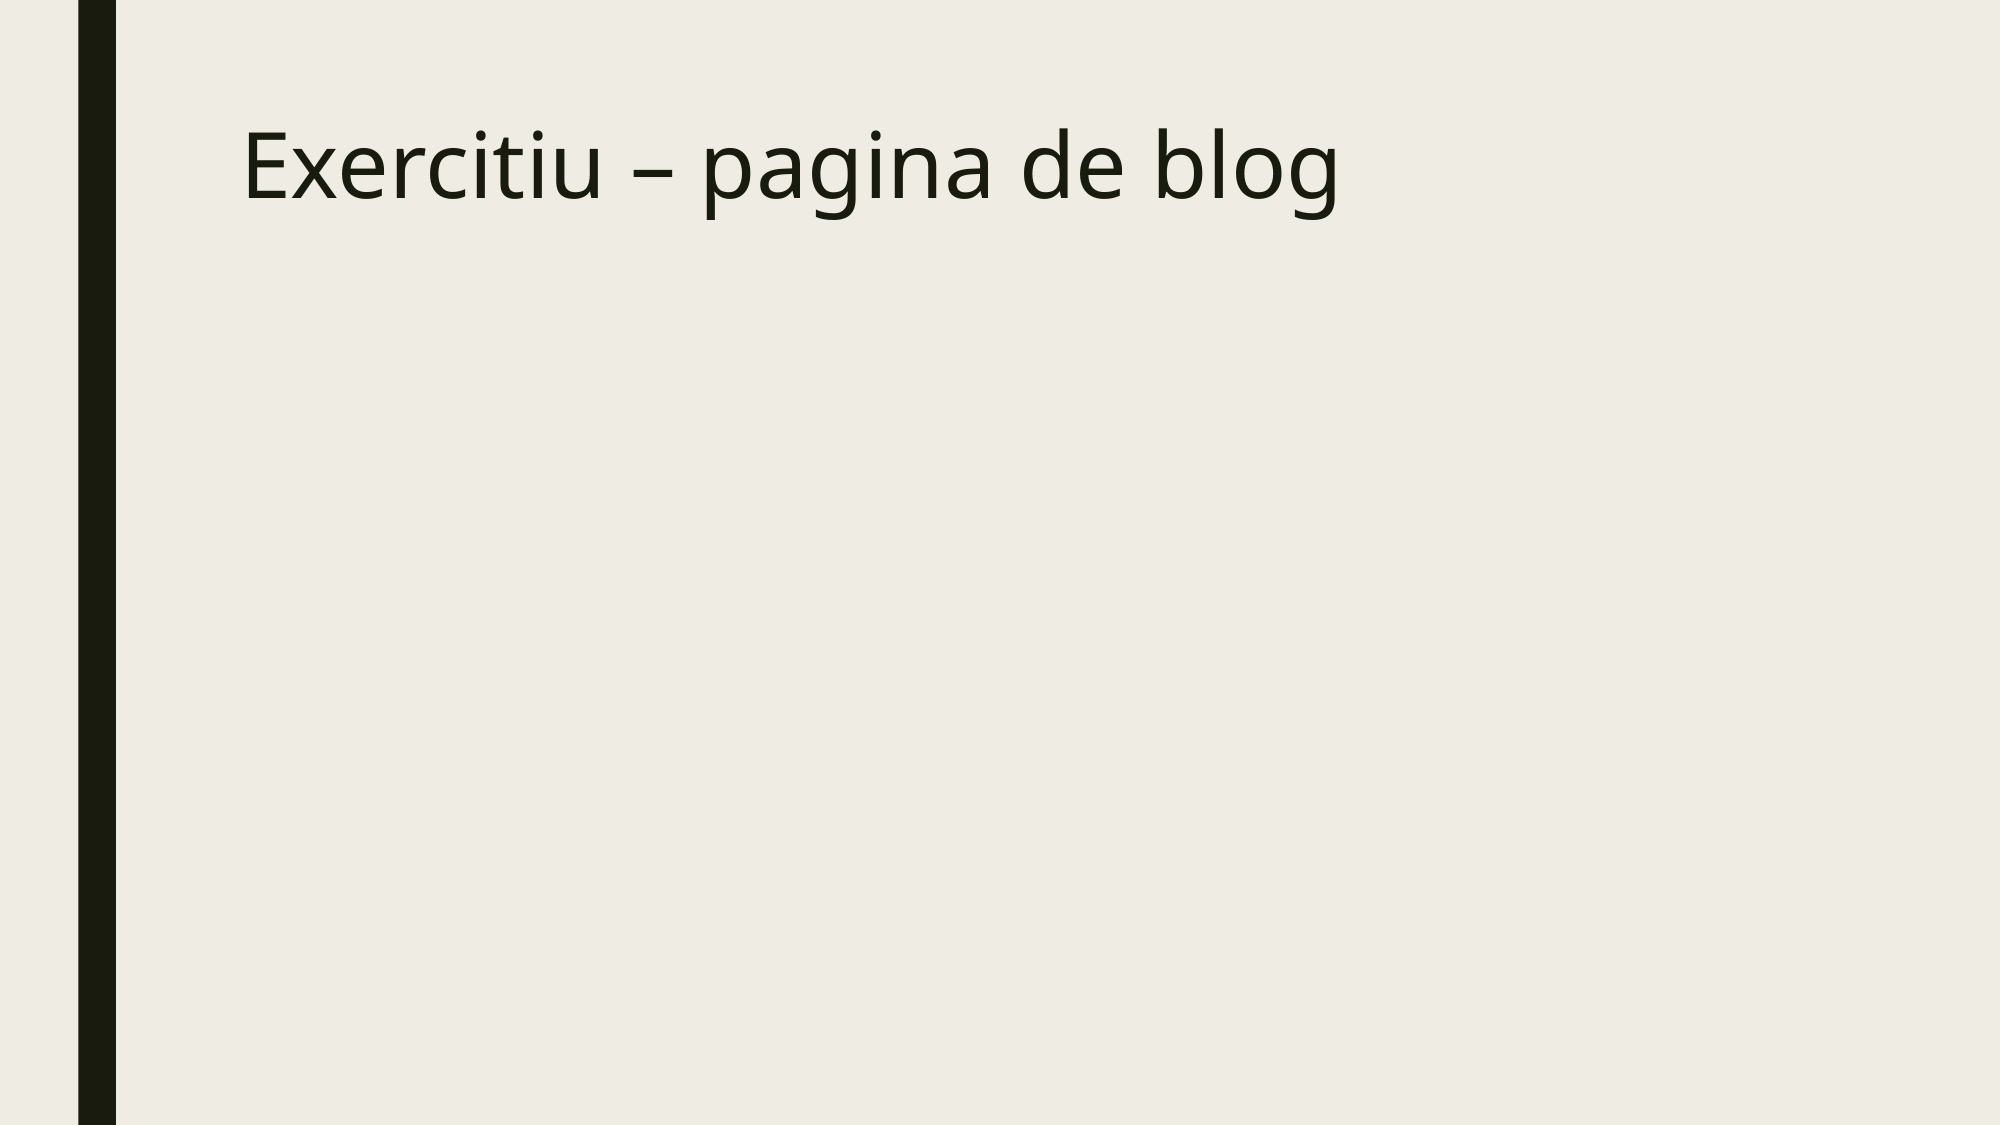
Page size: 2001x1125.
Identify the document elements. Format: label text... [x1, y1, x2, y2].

title Exercitiu – pagina de blog [225, 112, 1800, 357]
